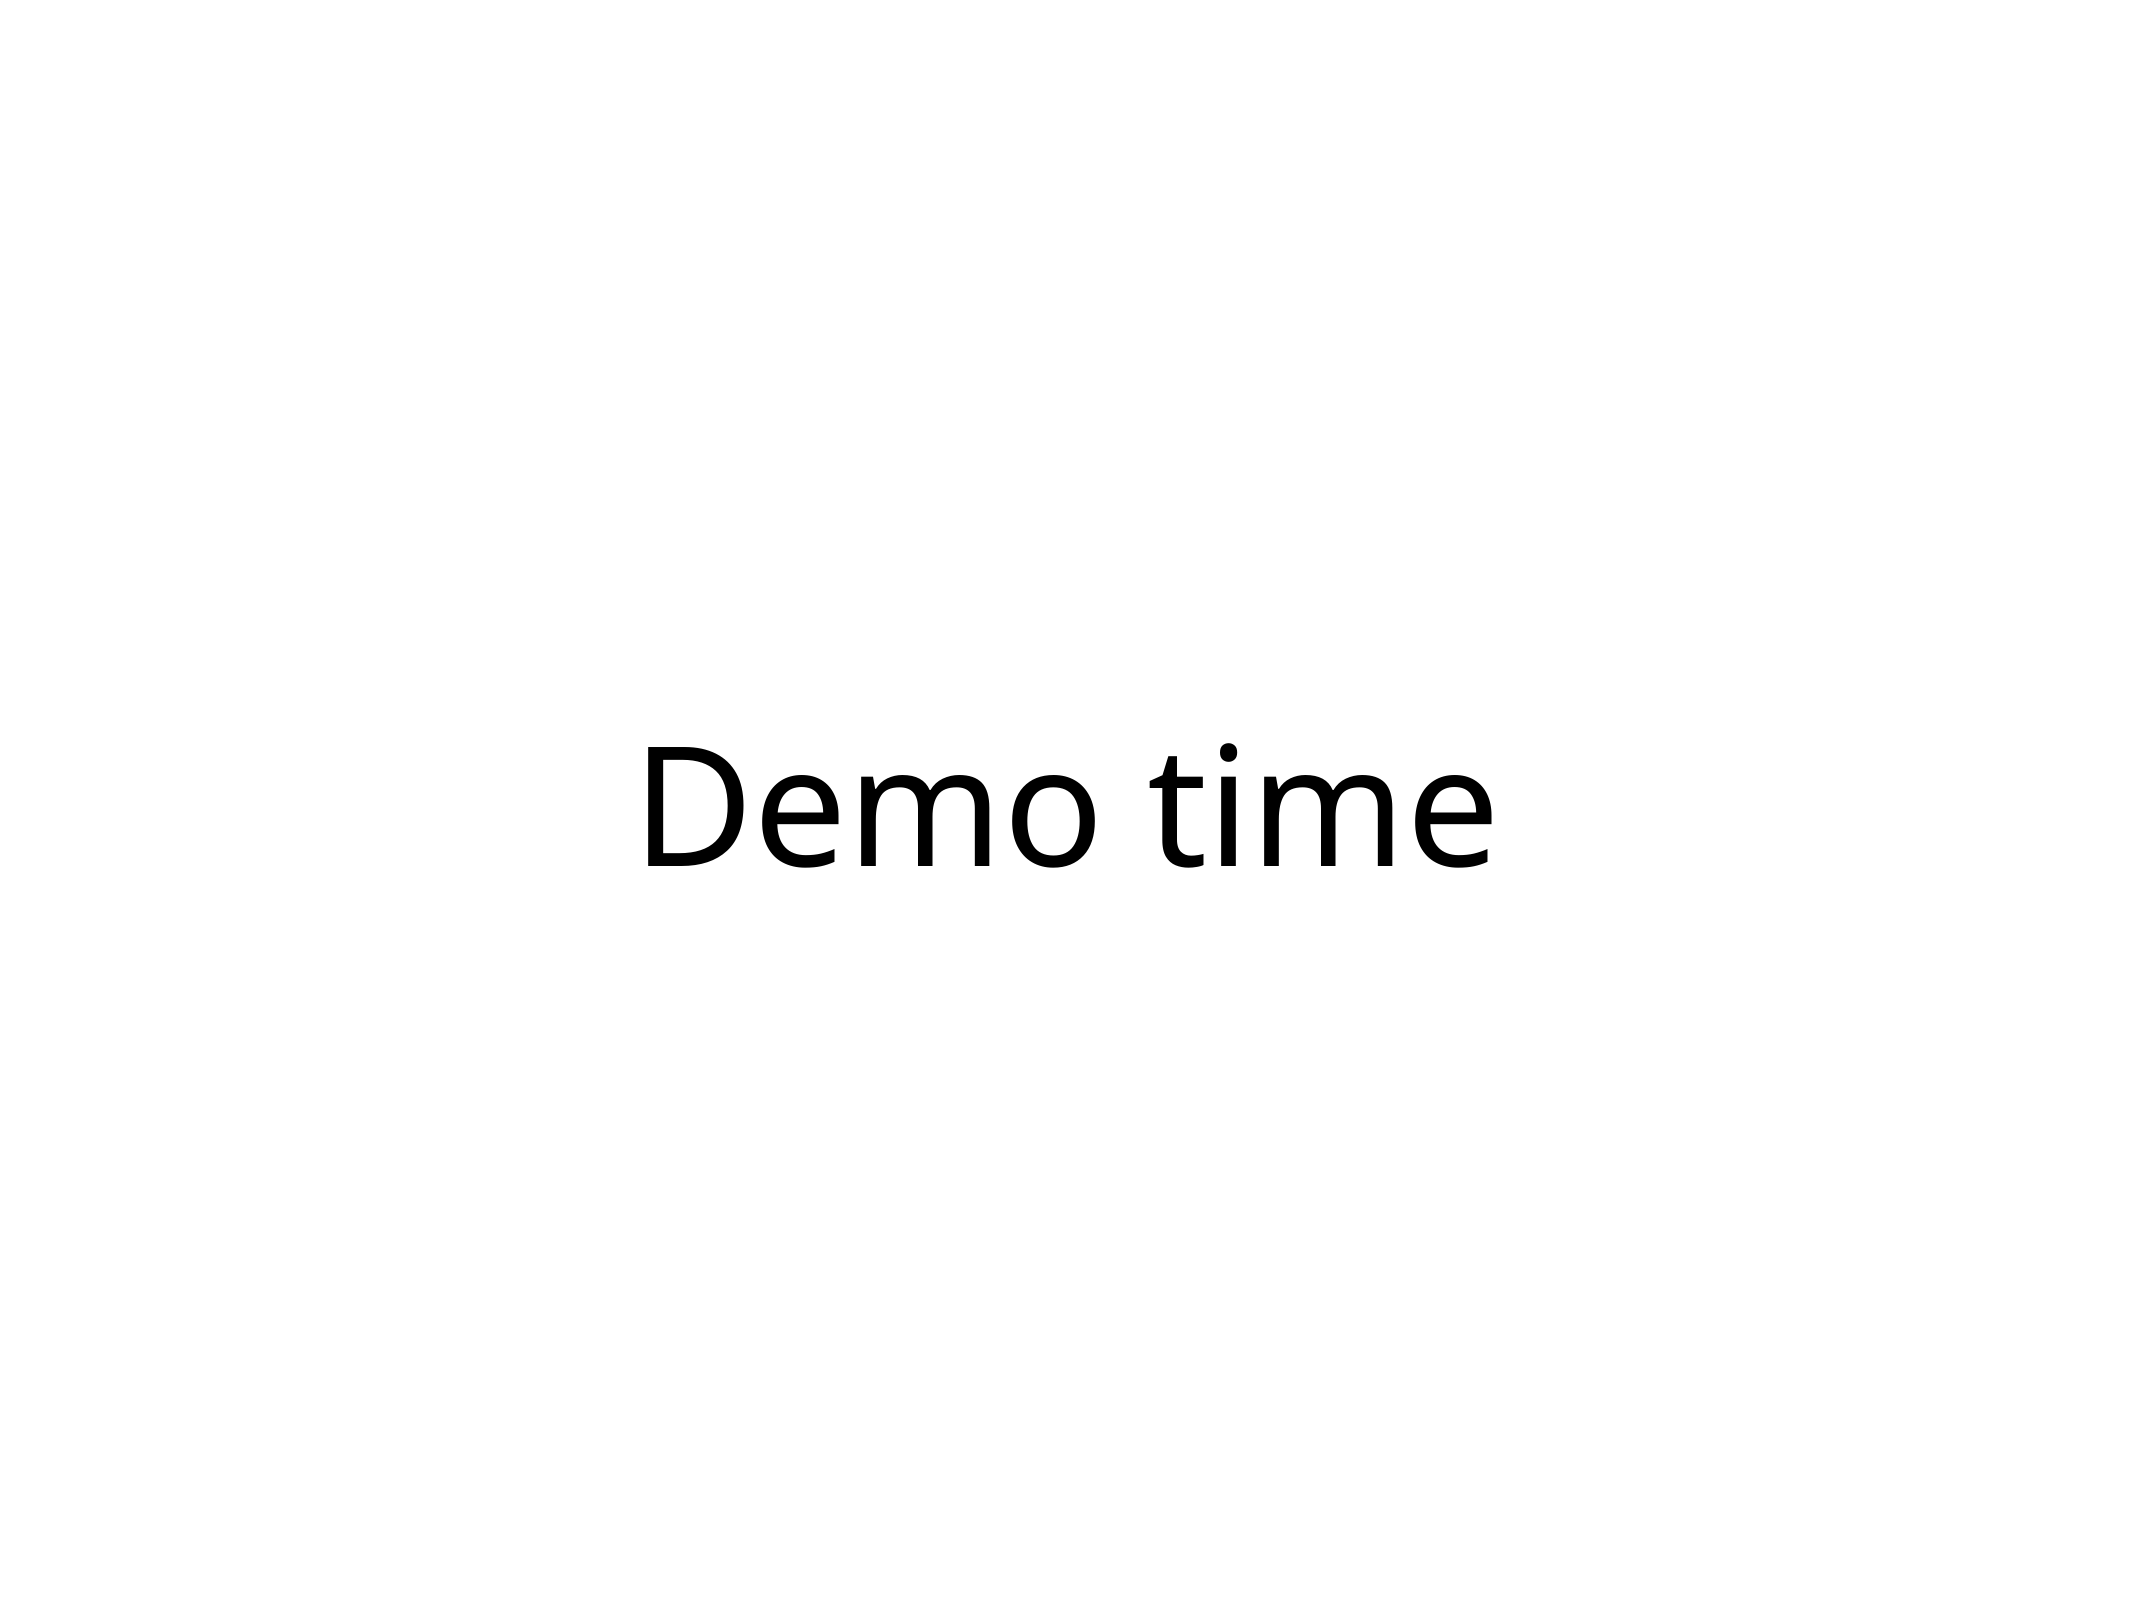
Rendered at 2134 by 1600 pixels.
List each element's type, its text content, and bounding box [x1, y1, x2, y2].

title Demo time [207, 528, 1926, 1072]
